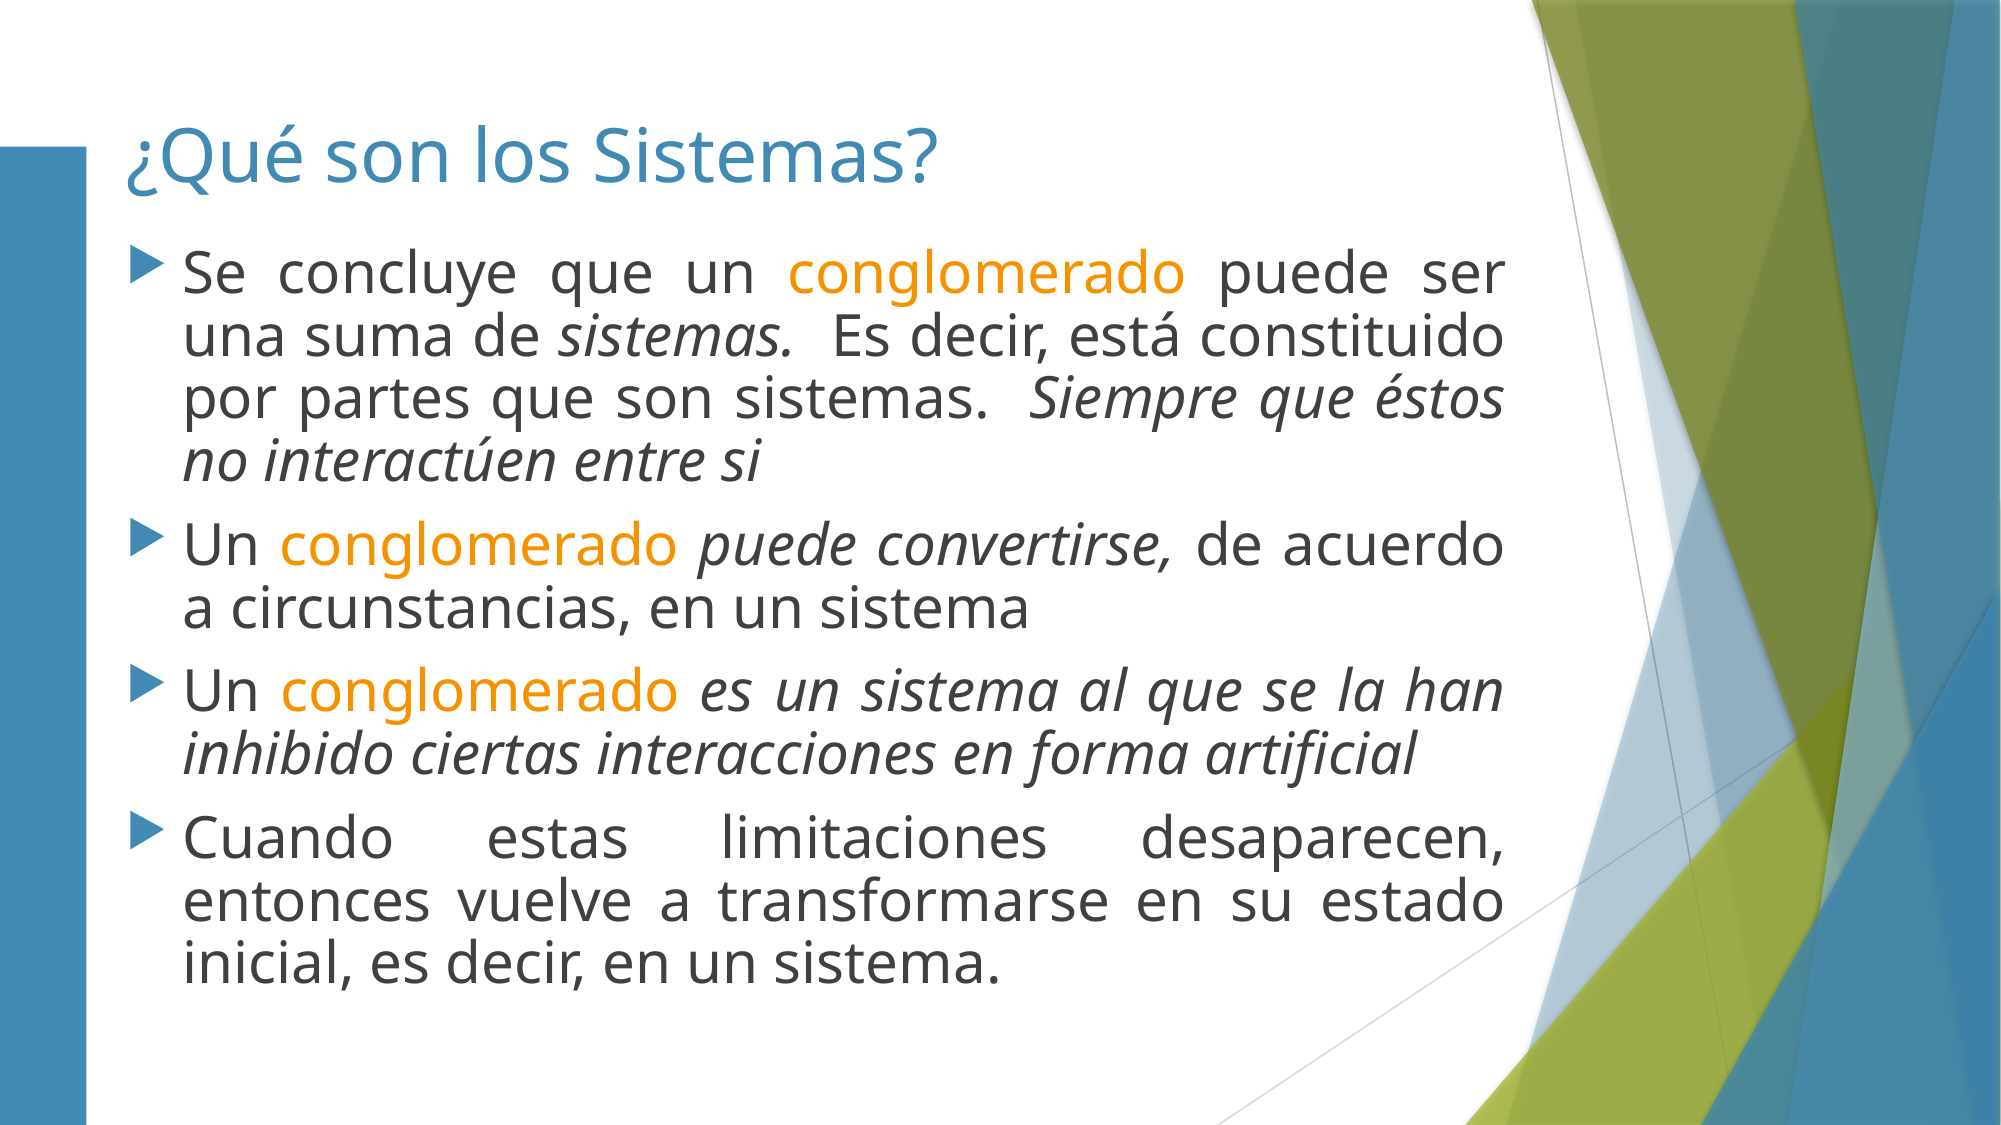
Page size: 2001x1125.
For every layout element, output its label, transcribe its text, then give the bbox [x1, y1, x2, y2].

list Se concluye que un conglomerado puede ser una suma de sistemas. Es decir, está constituido por partes que son sistemas. Siempre que éstos no interactúen entre si Un conglomerado puede convertirse, de acuerdo a circunstancias, en un sistema Un conglomerado es un sistema al que se la han inhibido ciertas interacciones en forma artificial Cuando estas limitaciones desaparecen, entonces vuelve a transformarse en su estado inicial, es decir, en un sistema. [111, 235, 1522, 1048]
title ¿Qué son los Sistemas? [111, 99, 1522, 235]
